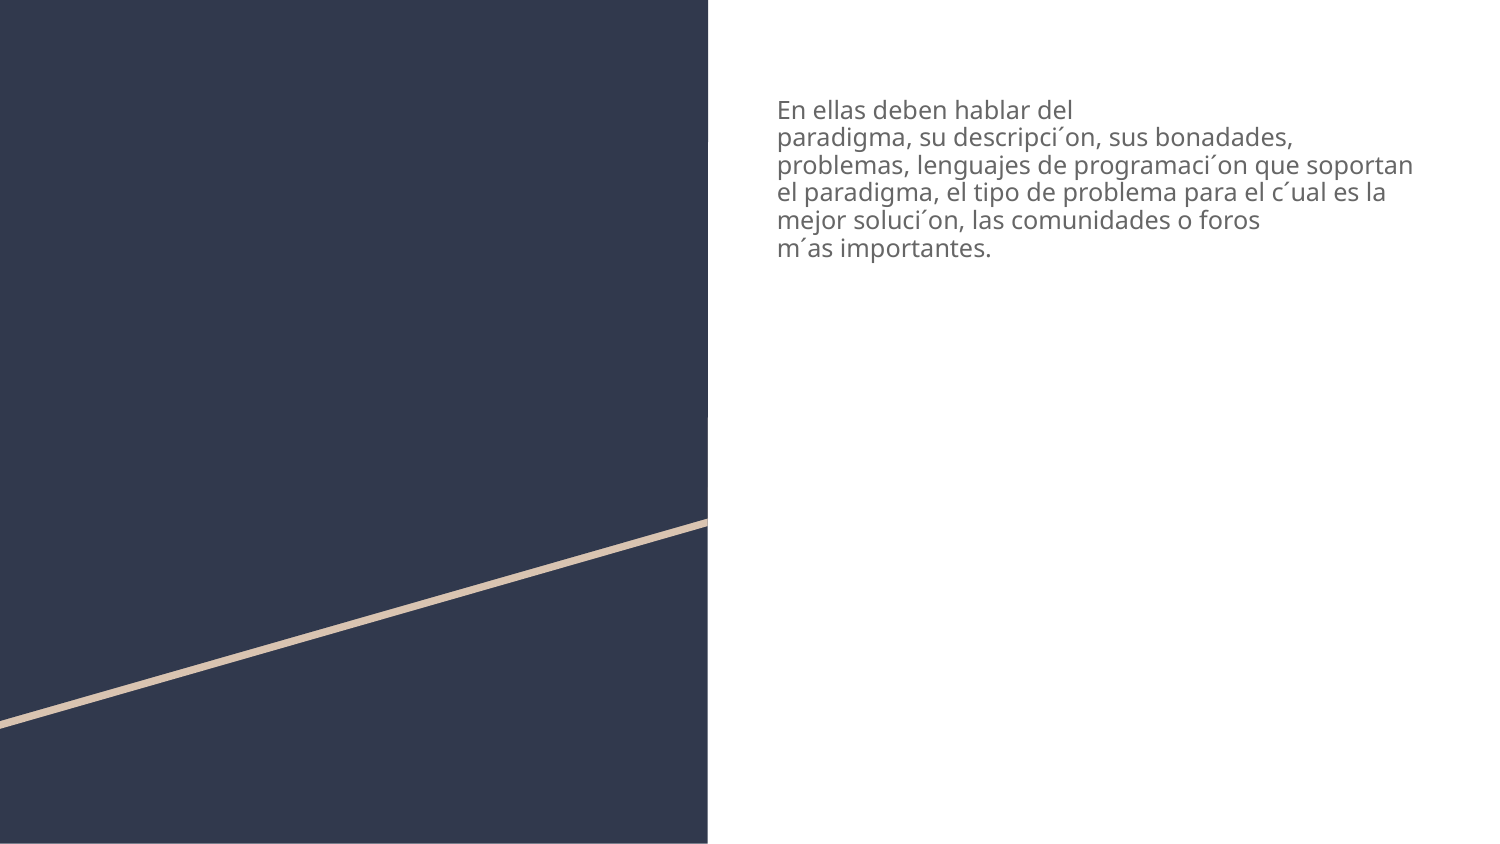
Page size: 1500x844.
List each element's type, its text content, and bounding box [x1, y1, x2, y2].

list En ellas deben hablar del paradigma, su descripci´on, sus bonadades, problemas, lenguajes de programaci´on que soportan el paradigma, el tipo de problema para el c´ual es la mejor soluci´on, las comunidades o foros m´as importantes. [761, 82, 1446, 755]
